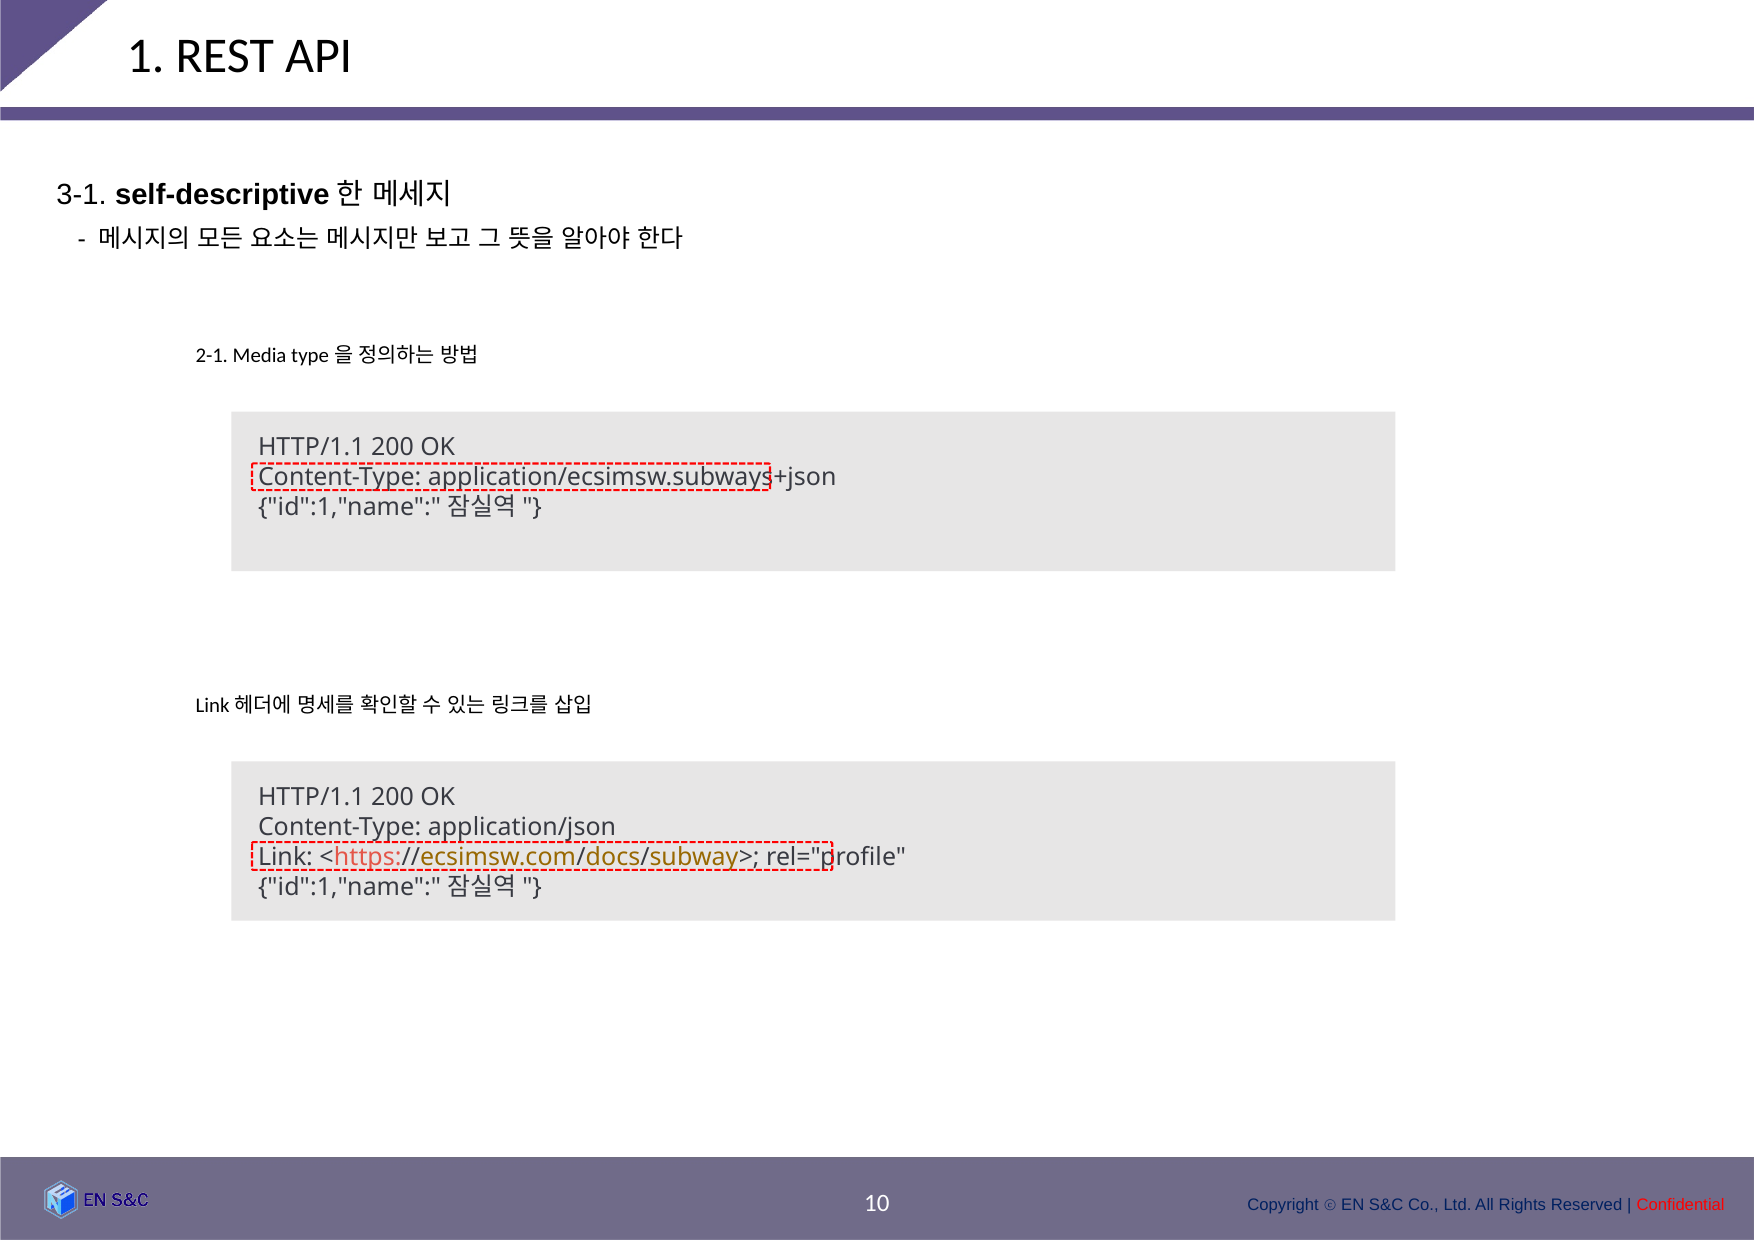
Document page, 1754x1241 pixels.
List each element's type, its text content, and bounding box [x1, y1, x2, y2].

text_box Link헤더에 명세를 확인할 수 있는 링크를 삽입 [180, 683, 1292, 724]
text_box - 메시지의 모든 요소는 메시지만 보고 그 뜻을 알아야 한다 [63, 215, 1270, 261]
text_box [231, 411, 1396, 572]
picture [0, 0, 1754, 1241]
text_box 1. REST API [111, 14, 1754, 90]
text_box 2-1. Media type을 정의하는 방법 [180, 334, 1292, 374]
slide_number 10 [679, 1168, 1075, 1235]
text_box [231, 761, 1396, 921]
text_box 3-1. self-descriptive한 메세지 [41, 150, 1714, 218]
